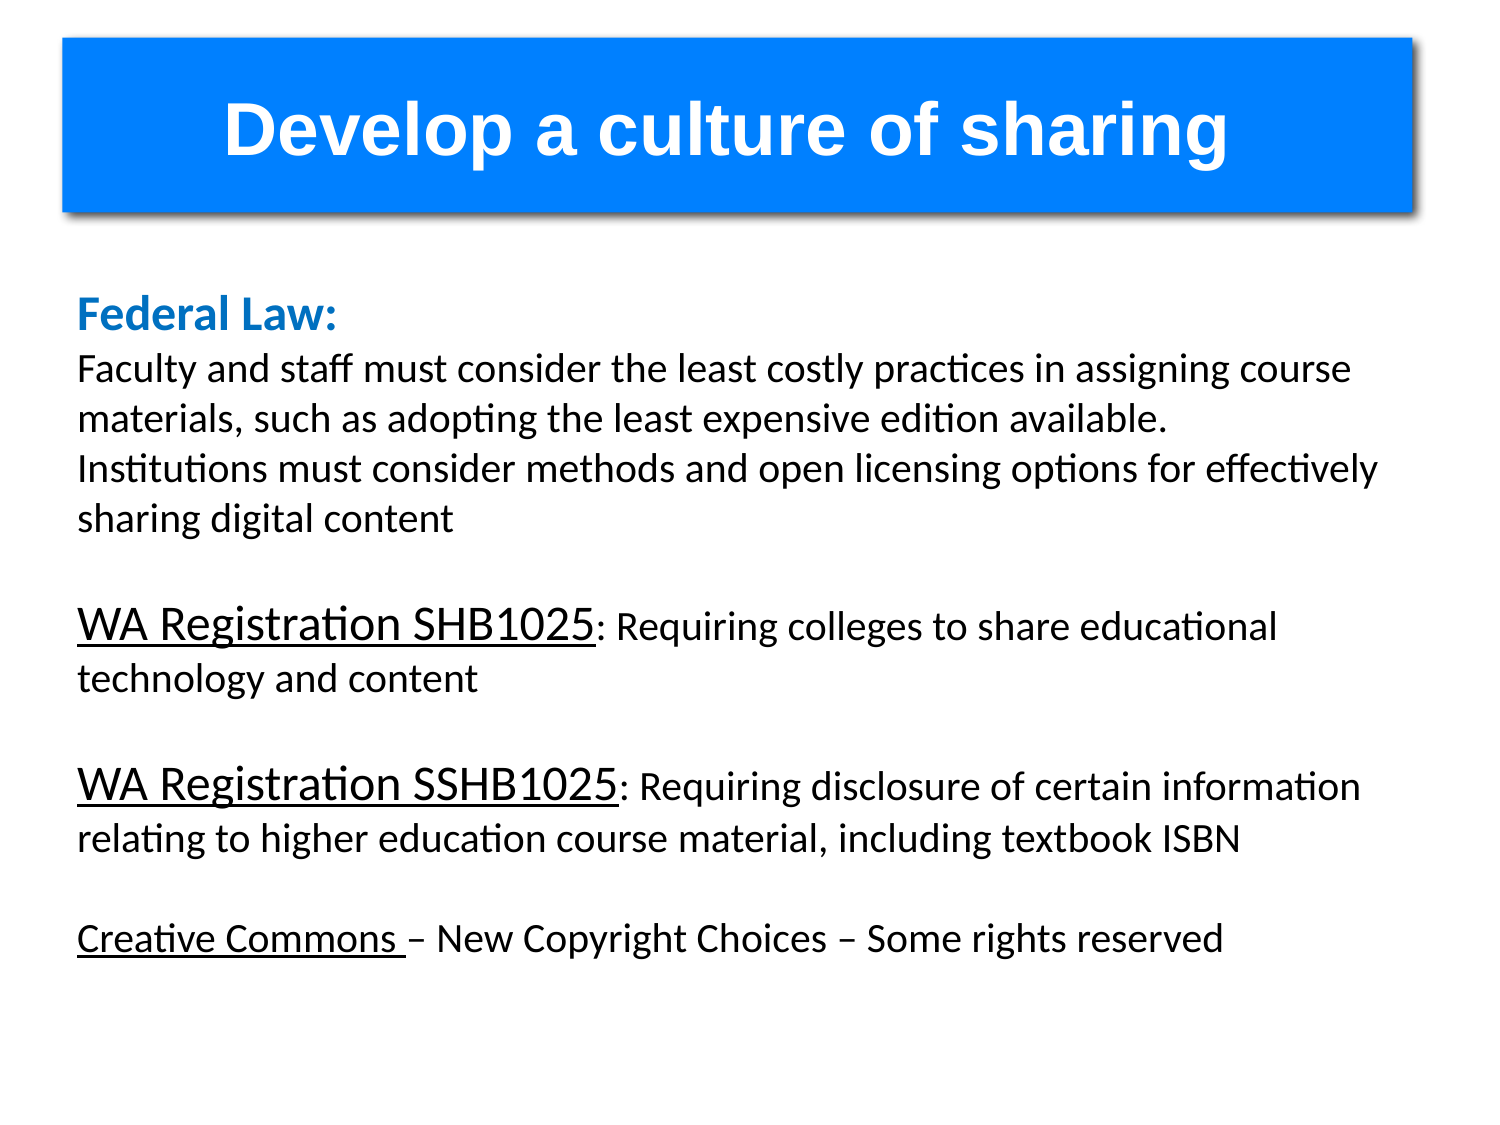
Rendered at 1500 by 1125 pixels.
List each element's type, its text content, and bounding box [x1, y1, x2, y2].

text_box Federal Law: Faculty and staff must consider the least costly practices in assigning course materials, such as adopting the least expensive edition available. Institutions must consider methods and open licensing options for effectively sharing digital content WA Registration SHB1025: Requiring colleges to share educational technology and content WA Registration SSHB1025: Requiring disclosure of certain information relating to higher education course material, including textbook ISBN Creative Commons – New Copyright Choices – Some rights reserved [62, 273, 1400, 969]
title Develop a culture of sharing [61, 36, 1413, 213]
